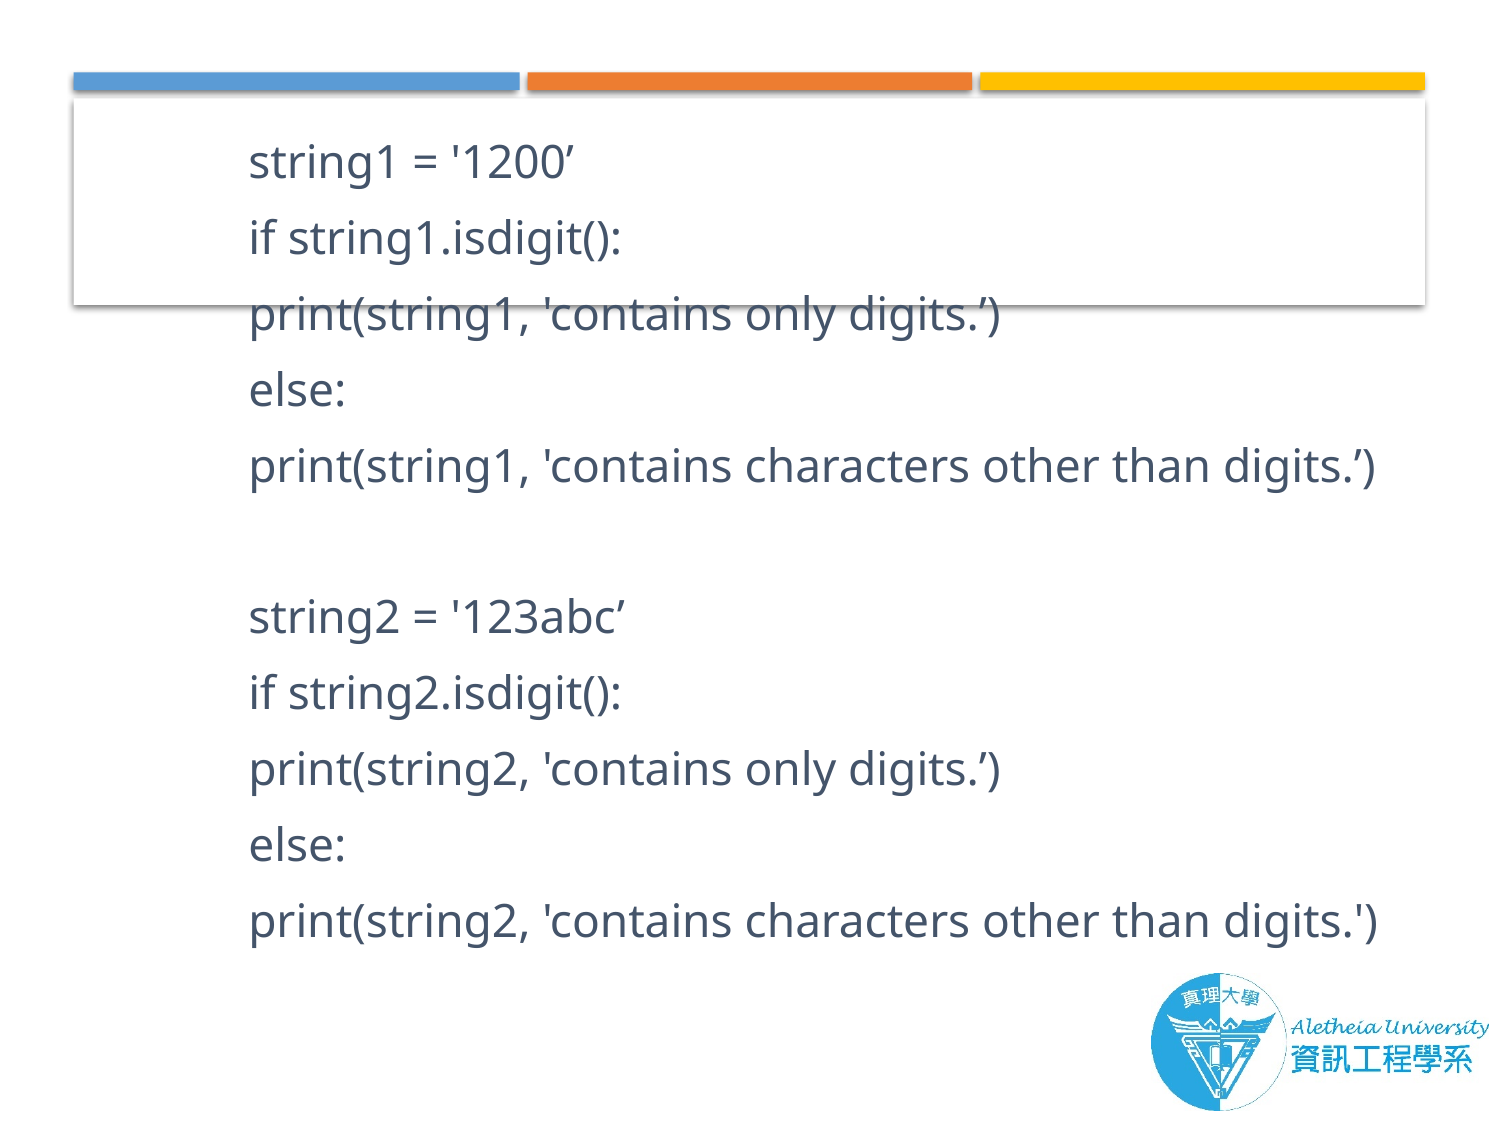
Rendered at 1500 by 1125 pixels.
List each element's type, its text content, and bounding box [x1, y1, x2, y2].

list string1 = '1200’ if string1.isdigit(): print(string1, 'contains only digits.’) else: print(string1, 'contains characters other than digits.’) string2 = '123abc’ if string2.isdigit(): print(string2, 'contains only digits.’) else: print(string2, 'contains characters other than digits.') [95, 125, 1406, 1012]
picture [1151, 973, 1489, 1111]
